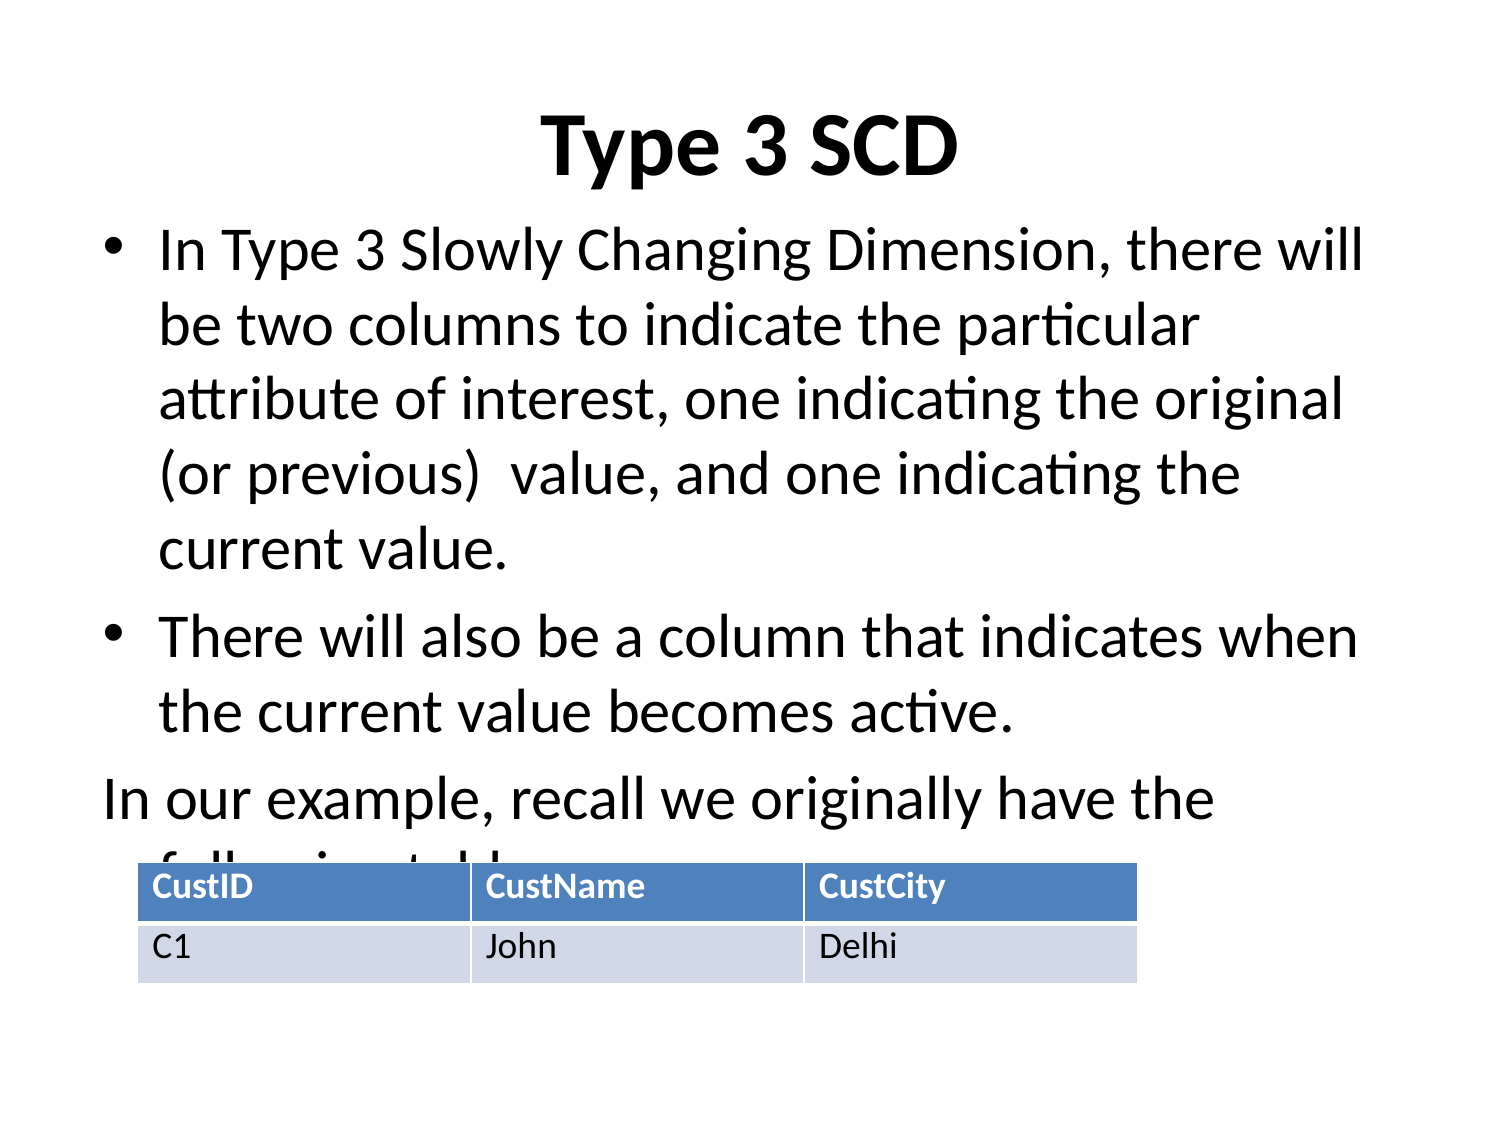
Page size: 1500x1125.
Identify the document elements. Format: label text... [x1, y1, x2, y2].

table_header CustID [138, 863, 470, 921]
table_cell Delhi [805, 926, 1137, 983]
title Type 3 SCD [75, 45, 1425, 233]
table_header CustName [472, 863, 803, 921]
table_header CustCity [805, 863, 1137, 921]
list In Type 3 Slowly Changing Dimension, there will be two columns to indicate the particular attribute of interest, one indicating the original (or previous) value, and one indicating the current value. There will also be a column that indicates when the current value becomes active. In our example, recall we originally have the following table: [87, 200, 1438, 1125]
table_cell John [472, 926, 803, 983]
table_cell C1 [138, 926, 470, 983]
